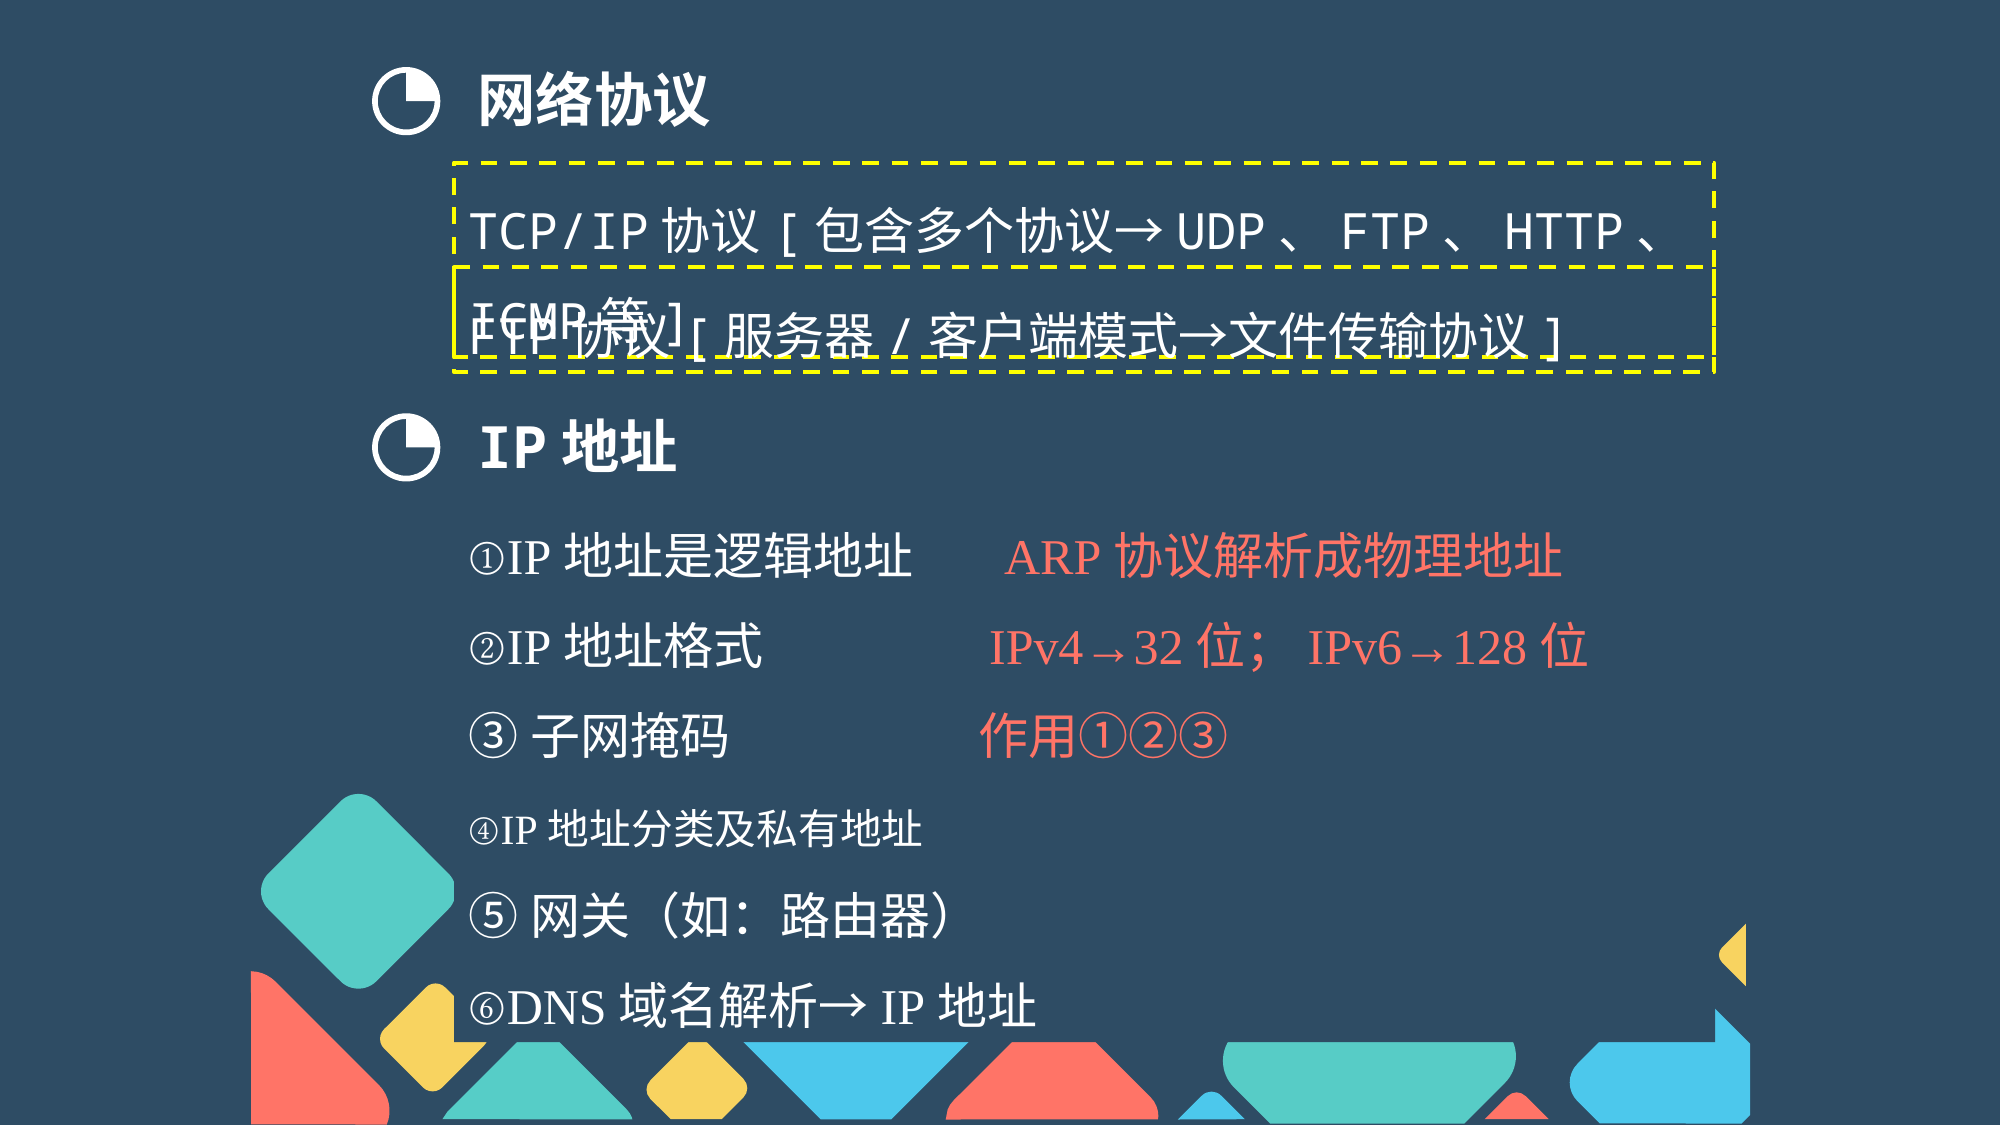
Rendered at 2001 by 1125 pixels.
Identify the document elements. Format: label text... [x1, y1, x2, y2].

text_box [286, 795, 1773, 1125]
text_box [372, 67, 441, 136]
text_box FTP协议[服务器/客户端模式→文件传输协议] [454, 267, 1714, 373]
text_box [372, 413, 441, 482]
text_box TCP/IP协议[包含多个协议→UDP、FTP、HTTP、ICMP等] [454, 162, 1714, 267]
text_box [0, 0, 2000, 1125]
text_box 网络协议 [462, 56, 1072, 141]
text_box ①IP地址是逻辑地址 ARP协议解析成物理地址 ②IP地址格式 IPv4→32位；IPv6→128位 ③子网掩码 作用①②③ ④IP地址分类及私有地址 ⑤网关（如：路由器） ⑥DNS域名解析→IP地址 [454, 487, 1716, 795]
text_box IP地址 [462, 402, 1072, 488]
text_box [249, 970, 286, 1125]
